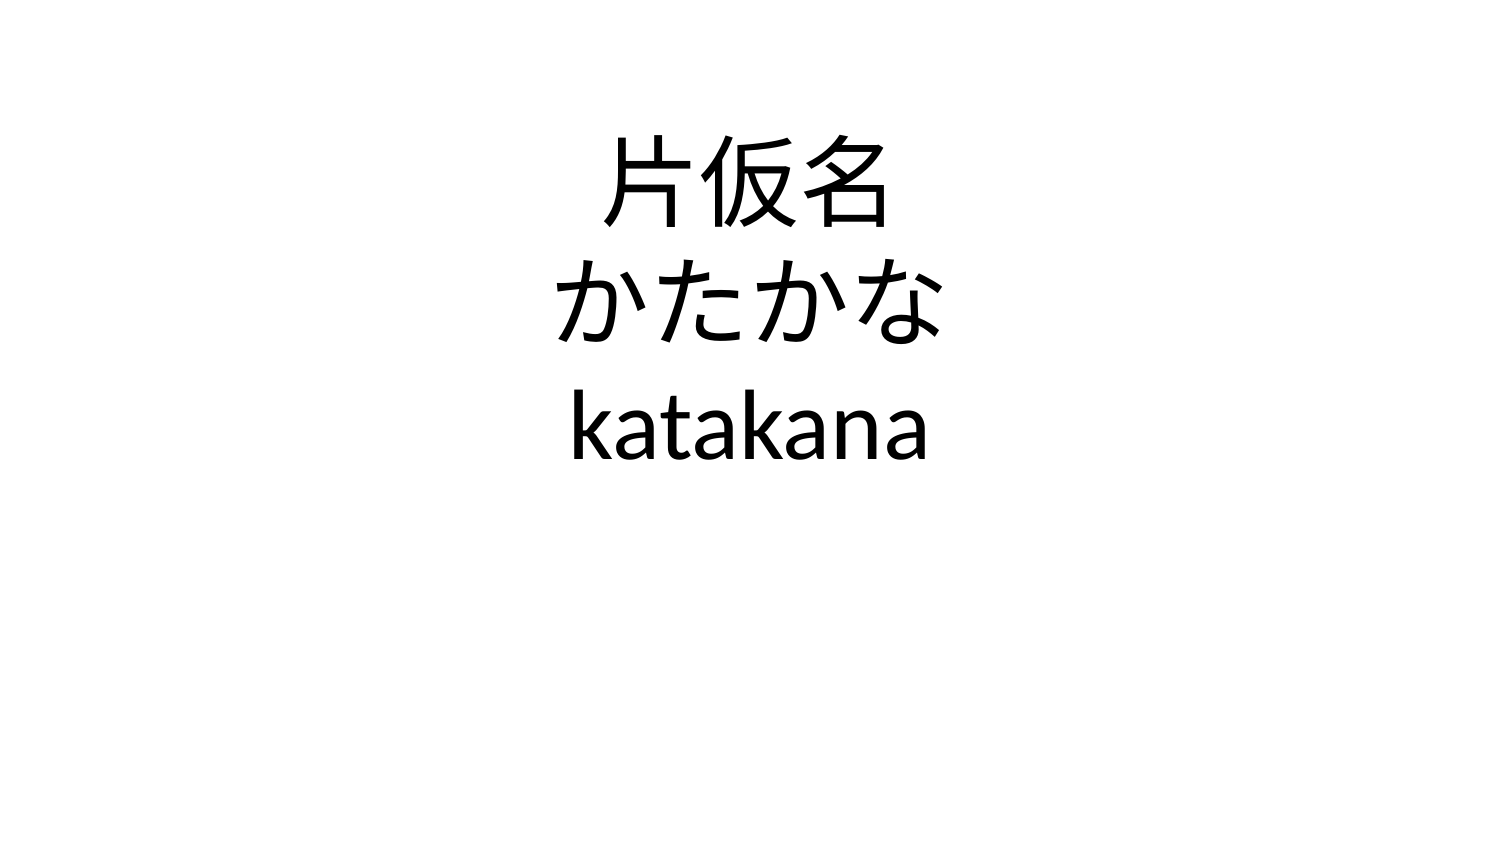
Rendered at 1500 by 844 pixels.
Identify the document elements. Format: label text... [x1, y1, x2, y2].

text_box 片仮名 かたかな katakana [0, 149, 1500, 450]
